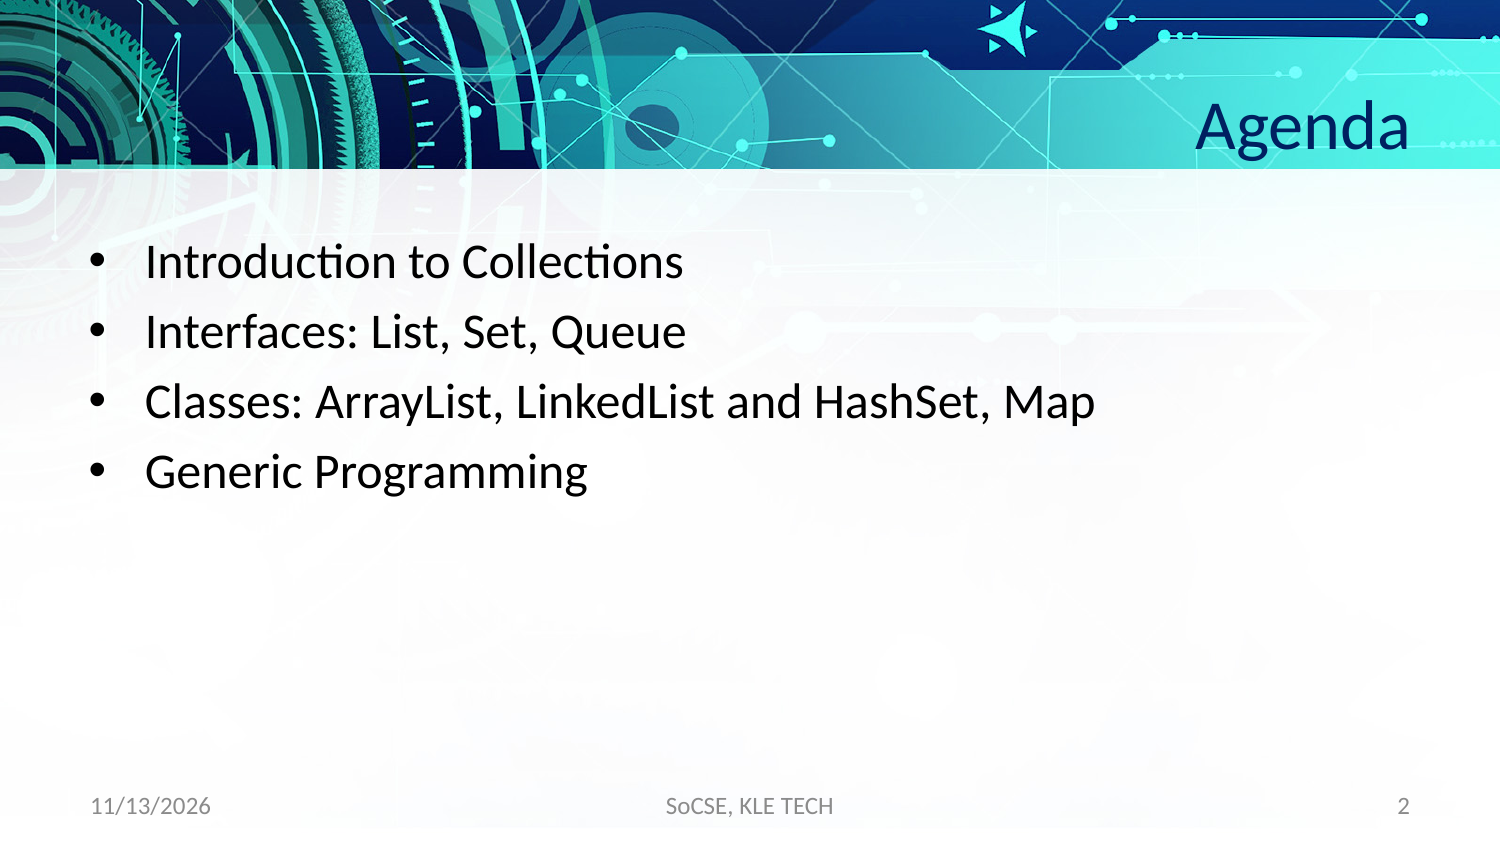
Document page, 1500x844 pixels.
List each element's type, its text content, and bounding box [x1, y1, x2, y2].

title Agenda [73, 71, 1427, 172]
footer SoCSE, KLE TECH [512, 782, 988, 827]
slide_number 2 [1074, 782, 1425, 827]
list Introduction to Collections Interfaces: List, Set, Queue Classes: ArrayList, LinkedList and HashSet, Map Generic Programming [73, 221, 1427, 798]
picture [0, 0, 1500, 844]
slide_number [75, 782, 425, 827]
